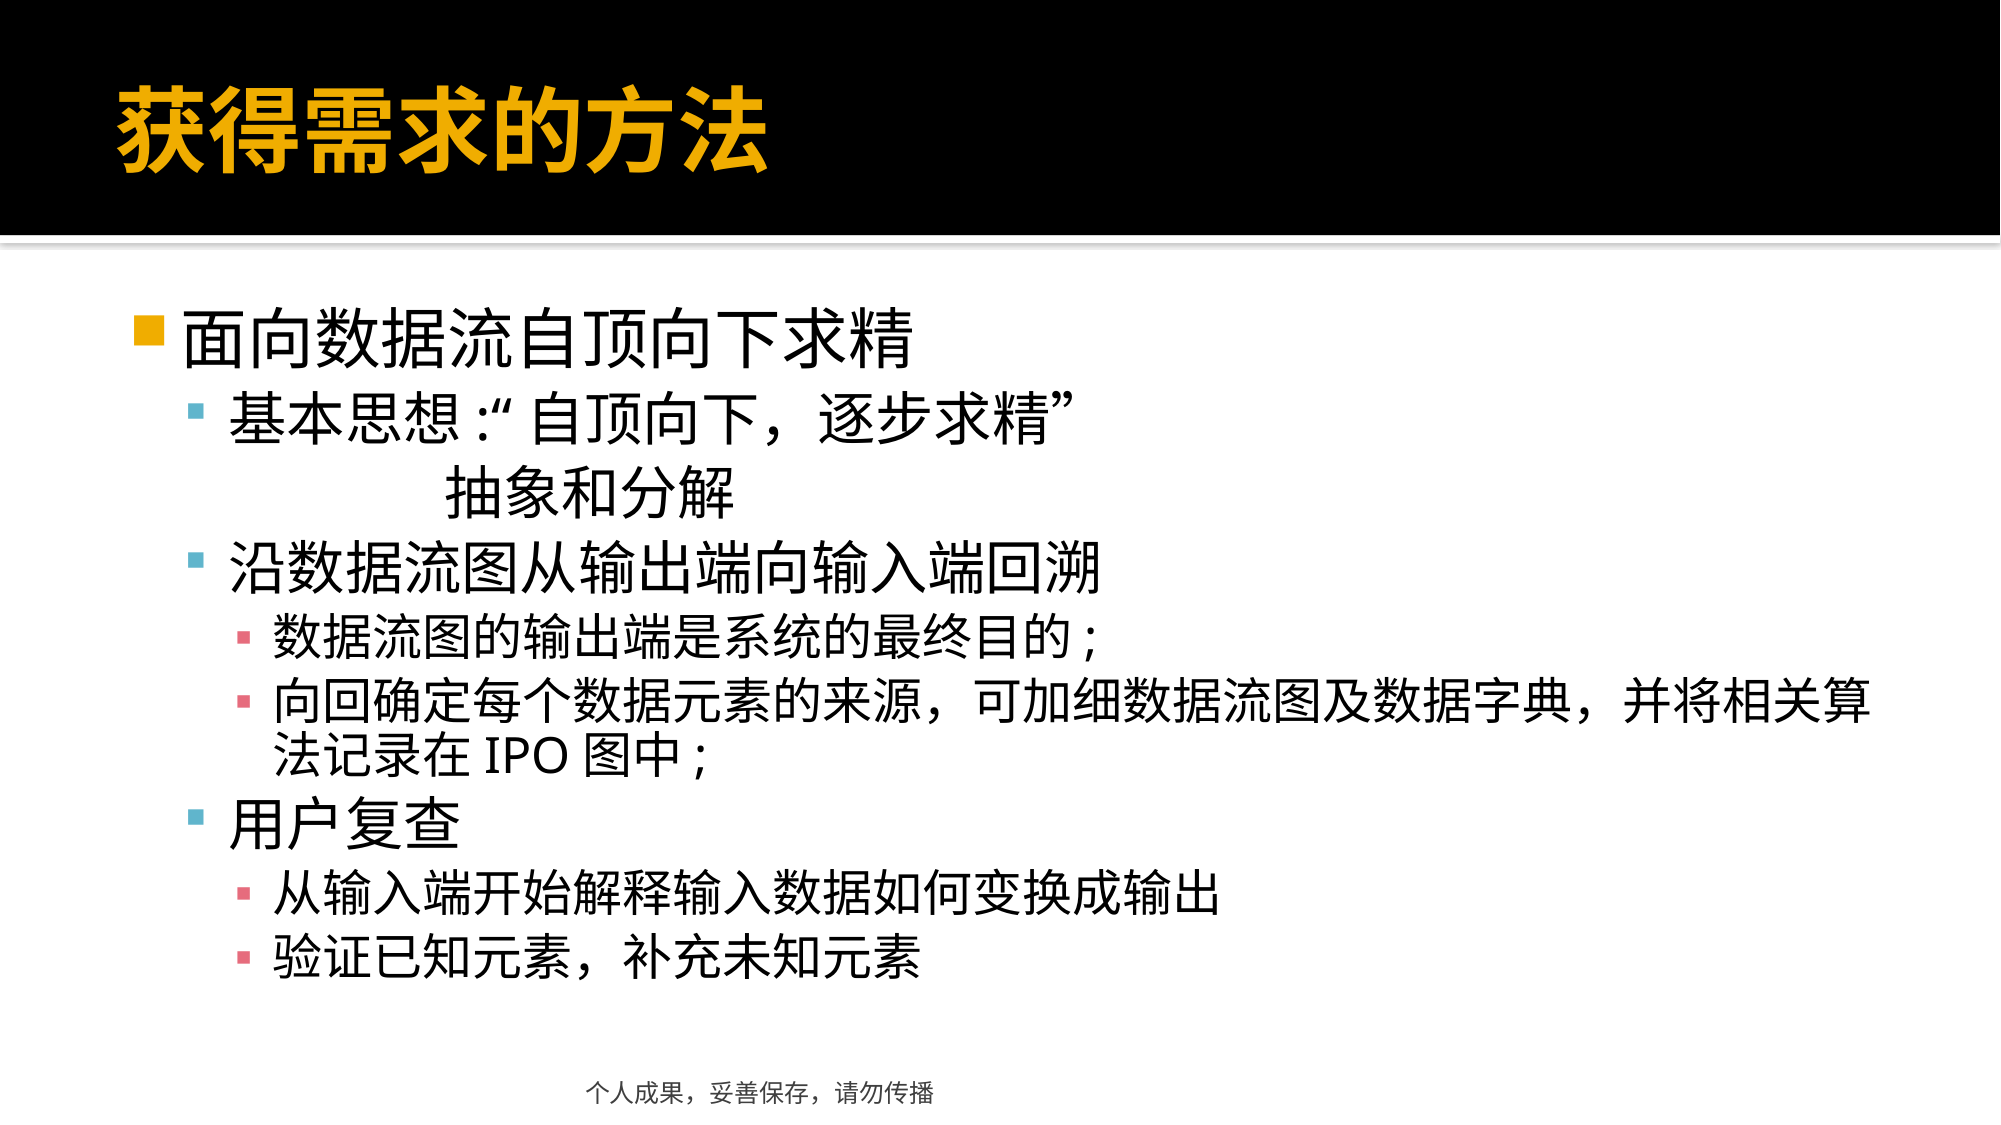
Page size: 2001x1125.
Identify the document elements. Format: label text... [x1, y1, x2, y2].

list 面向数据流自顶向下求精 基本思想:“自顶向下，逐步求精” 抽象和分解 沿数据流图从输出端向输入端回溯 数据流图的输出端是系统的最终目的; 向回确定每个数据元素的来源，可加细数据流图及数据字典，并将相关算法记录在IPO图中; 用户复查 从输入端开始解释输入数据如何变换成输出 验证已知元素，补充未知元素 [99, 291, 1900, 1050]
footer 个人成果，妥善保存，请勿传播 [577, 1062, 1783, 1108]
title 获得需求的方法 [99, 25, 1900, 231]
